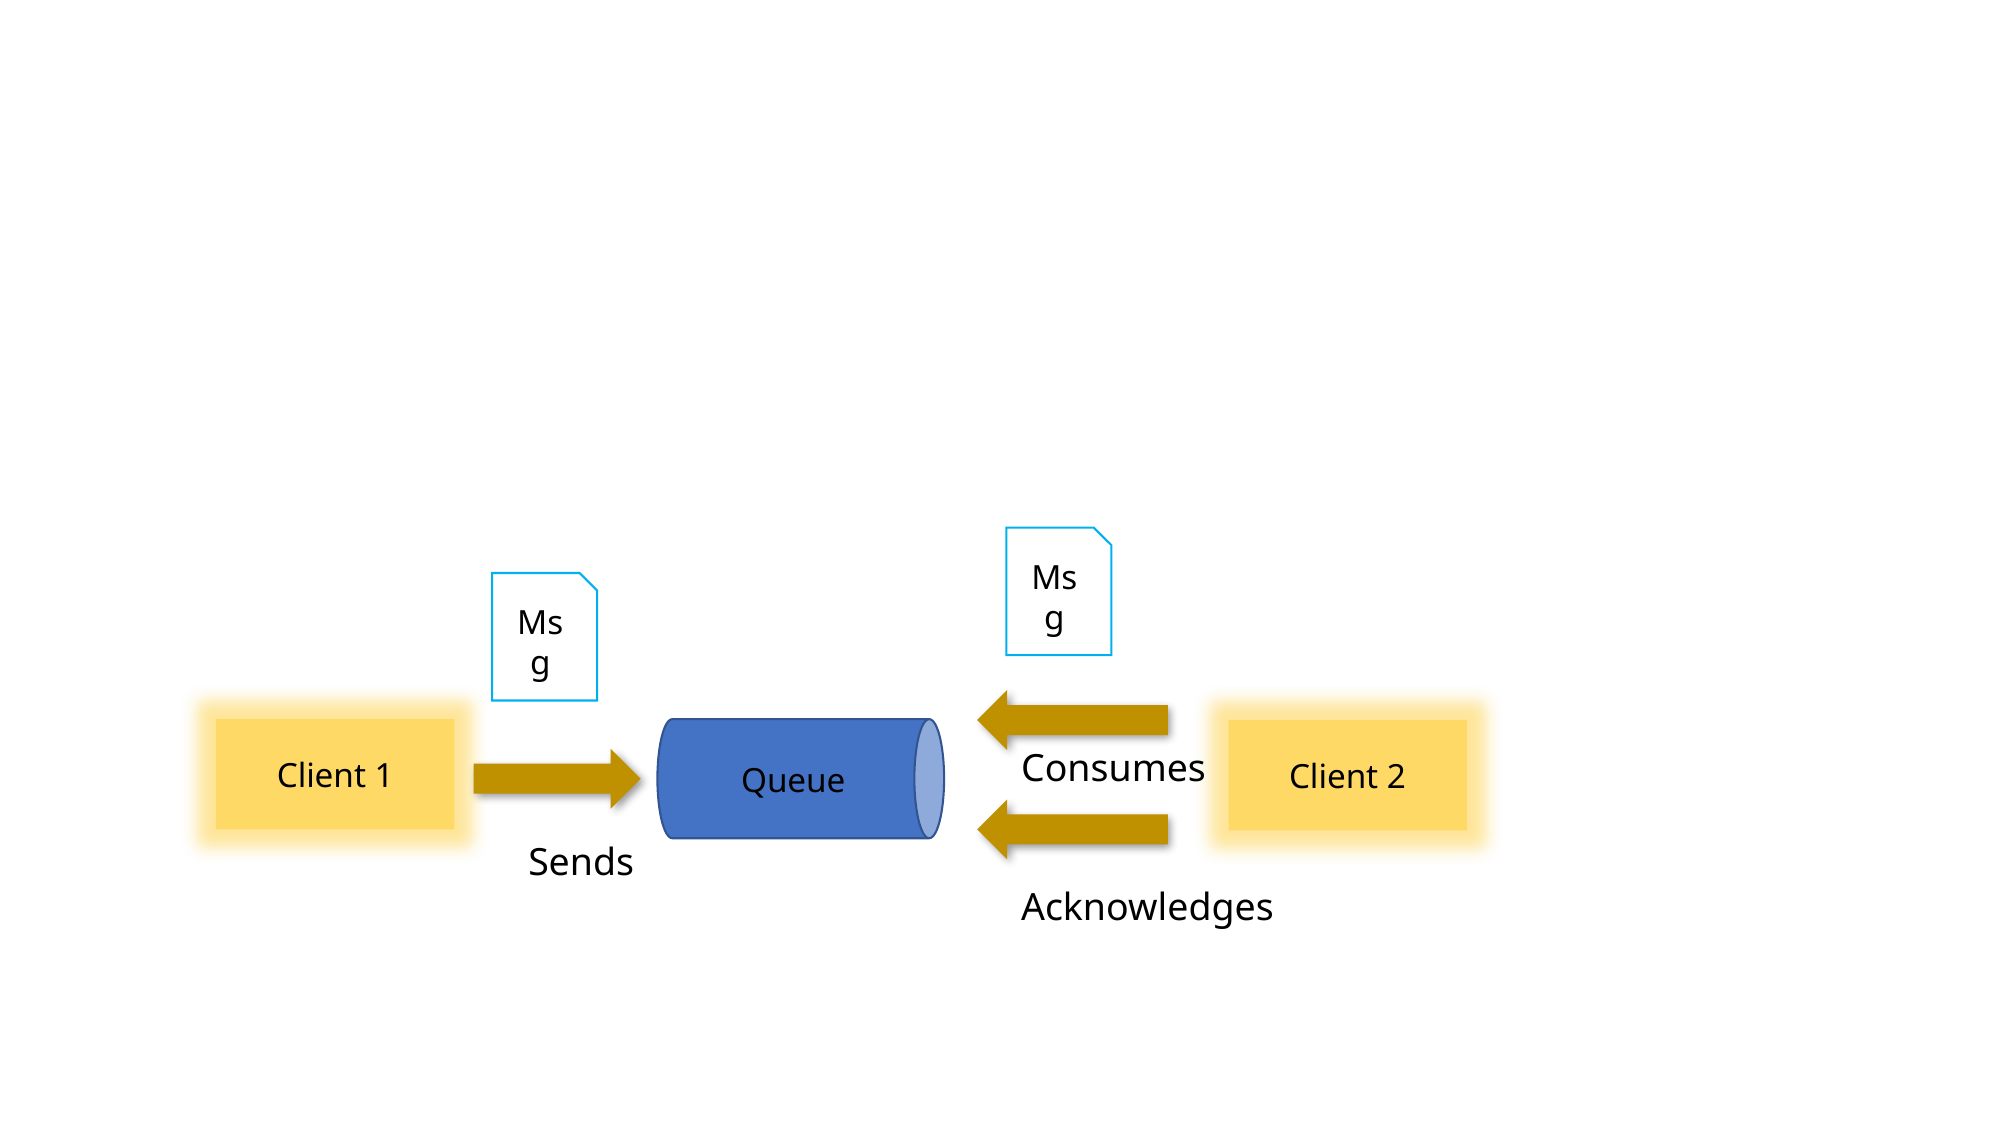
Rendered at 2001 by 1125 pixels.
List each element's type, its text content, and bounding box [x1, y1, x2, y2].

text_box Acknowledges [1006, 875, 1320, 935]
text_box [975, 797, 1169, 862]
text_box Client 1 [215, 718, 455, 830]
text_box [472, 746, 643, 812]
text_box Client 2 [1228, 719, 1468, 831]
text_box Queue [656, 718, 946, 840]
text_box Msg [491, 571, 599, 702]
text_box Msg [1005, 526, 1113, 657]
text_box [975, 687, 1169, 751]
text_box Sends [513, 830, 681, 891]
text_box Consumes [1006, 736, 1241, 797]
